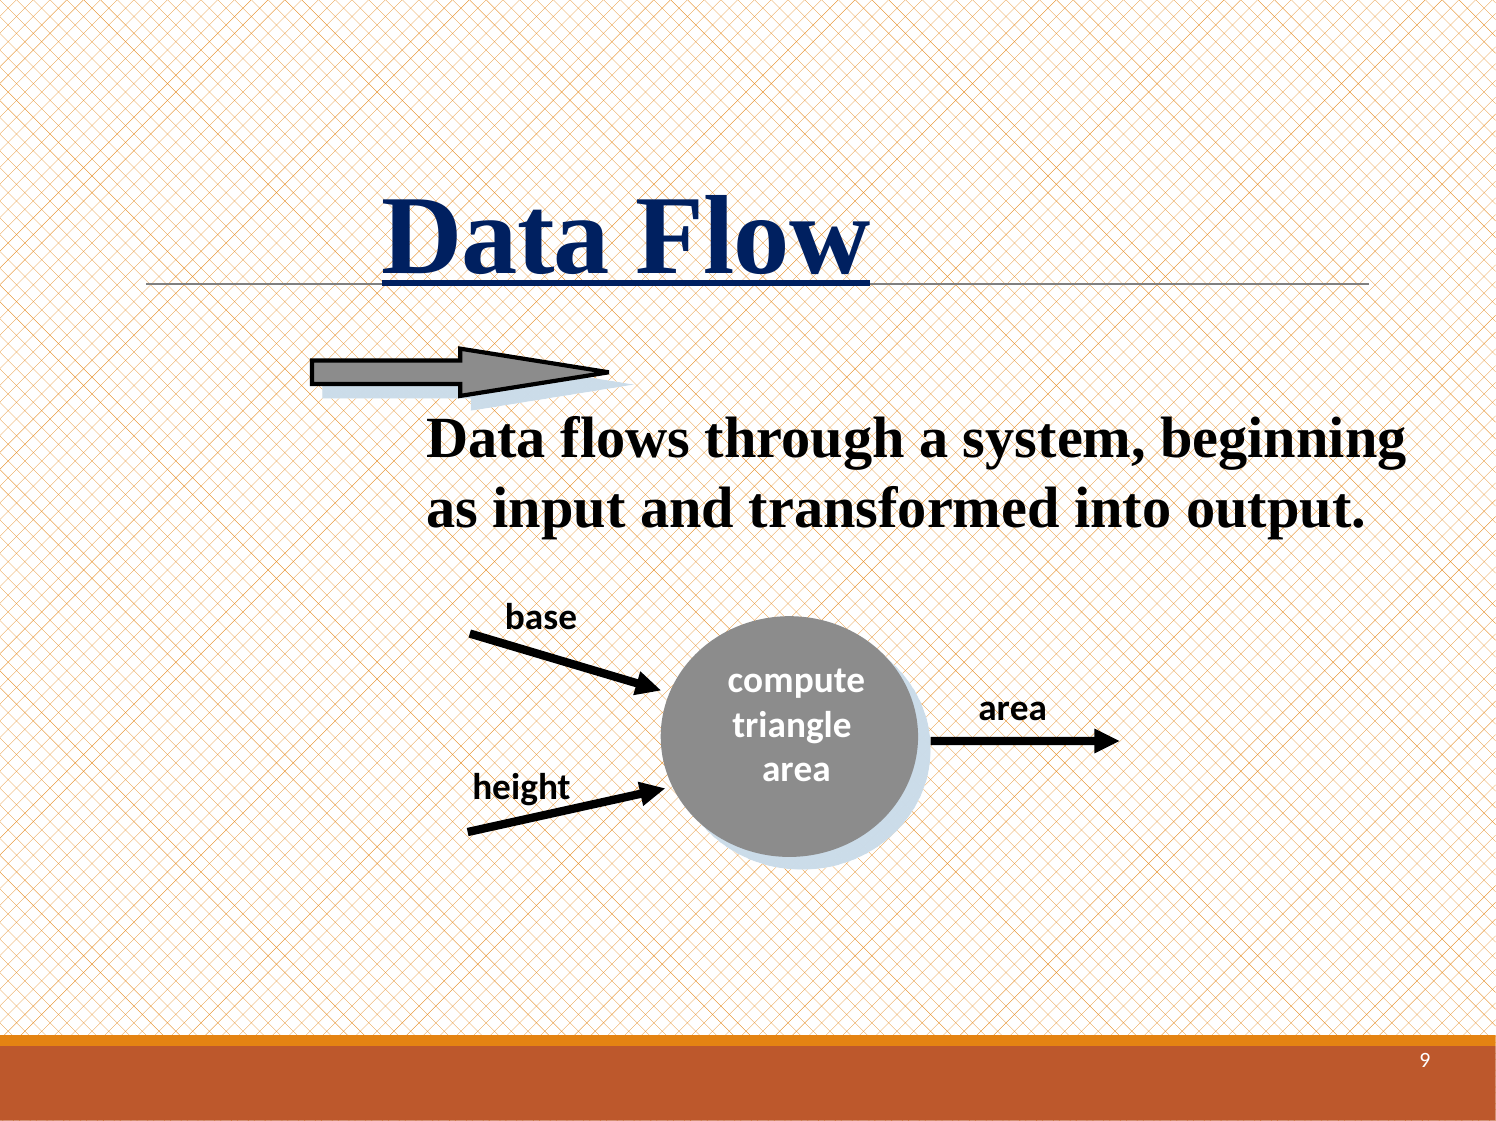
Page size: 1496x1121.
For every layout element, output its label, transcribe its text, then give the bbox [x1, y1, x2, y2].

slide_number 9 [1233, 1021, 1446, 1096]
text_box [311, 348, 609, 391]
text_box [660, 616, 876, 833]
text_box [930, 734, 1120, 748]
title Data Flow [199, 137, 1052, 340]
text_box height [457, 755, 587, 815]
text_box compute triangle area [712, 647, 881, 842]
text_box [507, 645, 661, 693]
text_box area [963, 676, 1063, 736]
text_box Data flows through a system, beginning as input and transformed into output. [411, 391, 1423, 546]
text_box [727, 842, 852, 857]
text_box [881, 652, 919, 822]
text_box base [490, 584, 593, 645]
text_box [587, 785, 665, 806]
